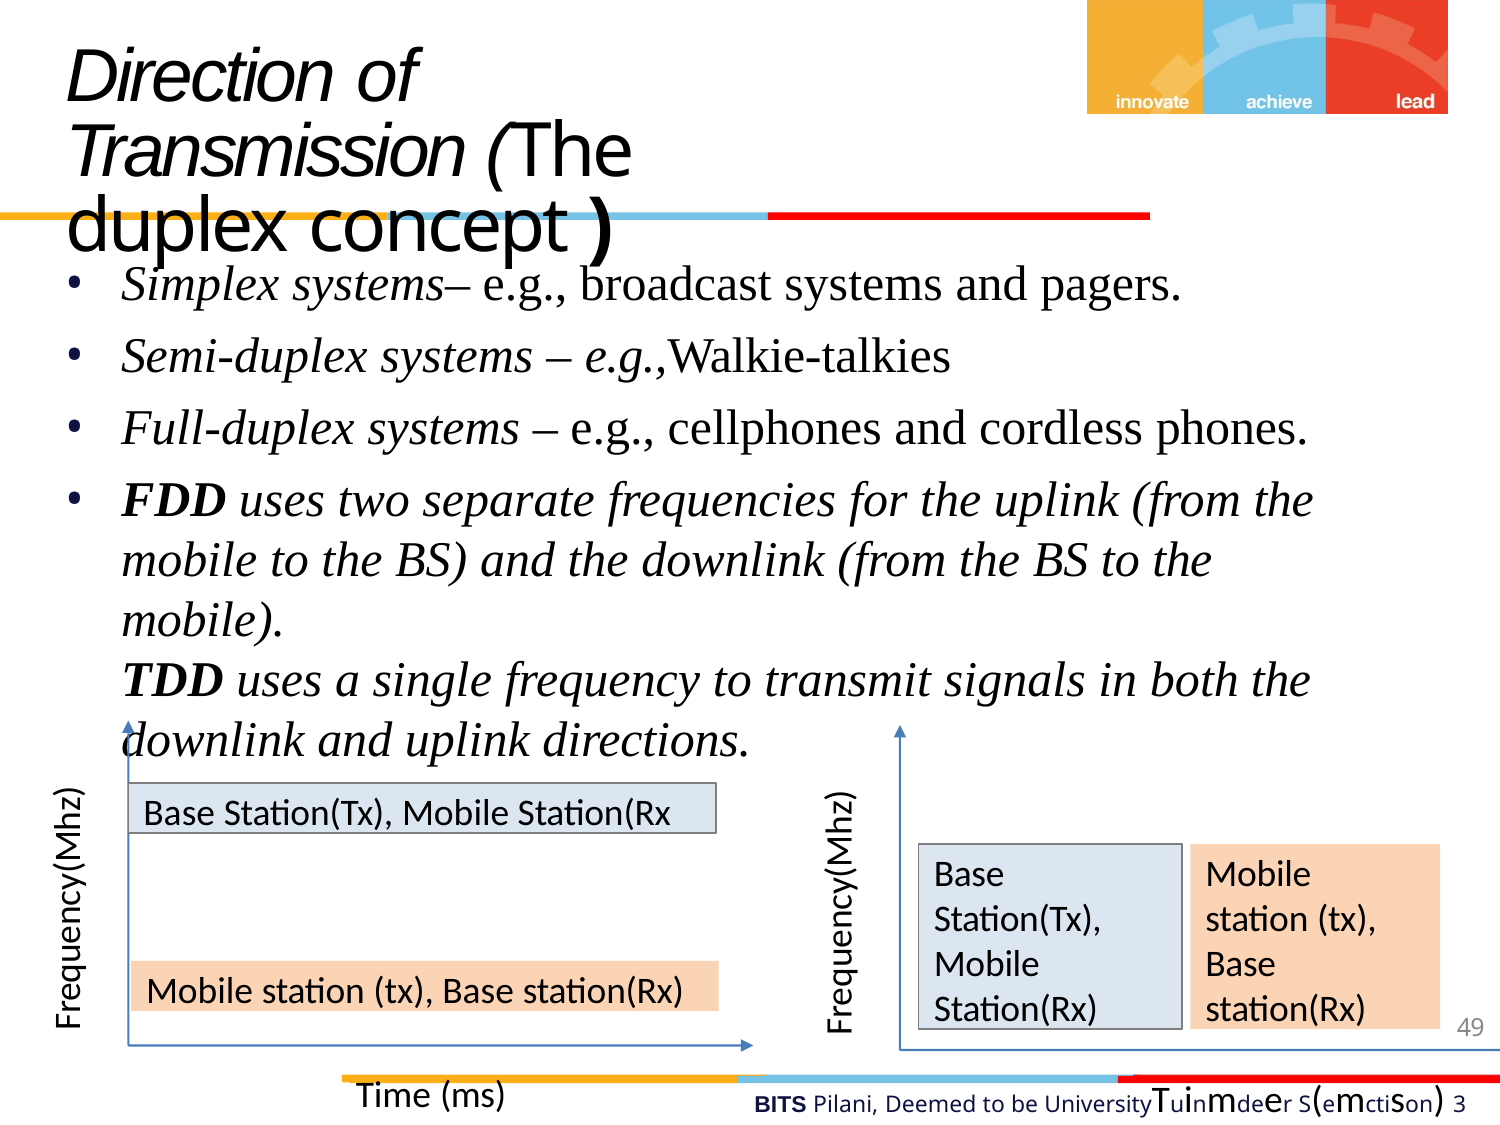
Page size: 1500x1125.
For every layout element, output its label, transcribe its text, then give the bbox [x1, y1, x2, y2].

text_box Frequency(Mhz) [821, 784, 864, 1038]
slide_number 49 [1450, 1015, 1494, 1125]
title Direction of Transmission (The duplex concept ) [62, 24, 832, 267]
picture [1087, 0, 1448, 114]
text_box Frequency(Mhz) [49, 780, 92, 1033]
text_box Time (ms) [353, 1076, 510, 1115]
text_box BITS Pilani, Deemed to be UniversityTuinmdeer S(emctison) 3 of UGC Act, 1956 [752, 1081, 1487, 1125]
text_box [122, 720, 754, 1052]
text_box Mobile station (tx), Base station(Rx) [131, 960, 719, 1011]
text_box Base Station(Tx), Mobile Station(Rx [128, 782, 716, 834]
text_box [893, 725, 1450, 1052]
text_box Simplex systems– e.g., broadcast systems and pagers. Semi-duplex systems – e.g.,Walkie-talkies Full-duplex systems – e.g., cellphones and cordless phones. FDD uses two separate frequencies for the uplink (from the mobile to the BS) and the downlink (from the BS to the mobile). TDD uses a single frequency to transmit signals in both the downlink and uplink directions. [62, 236, 1315, 767]
text_box Mobile station (tx), Base station(Rx) [1190, 844, 1441, 1030]
text_box Base Station(Tx), Mobile Station(Rx) [918, 844, 1183, 1030]
